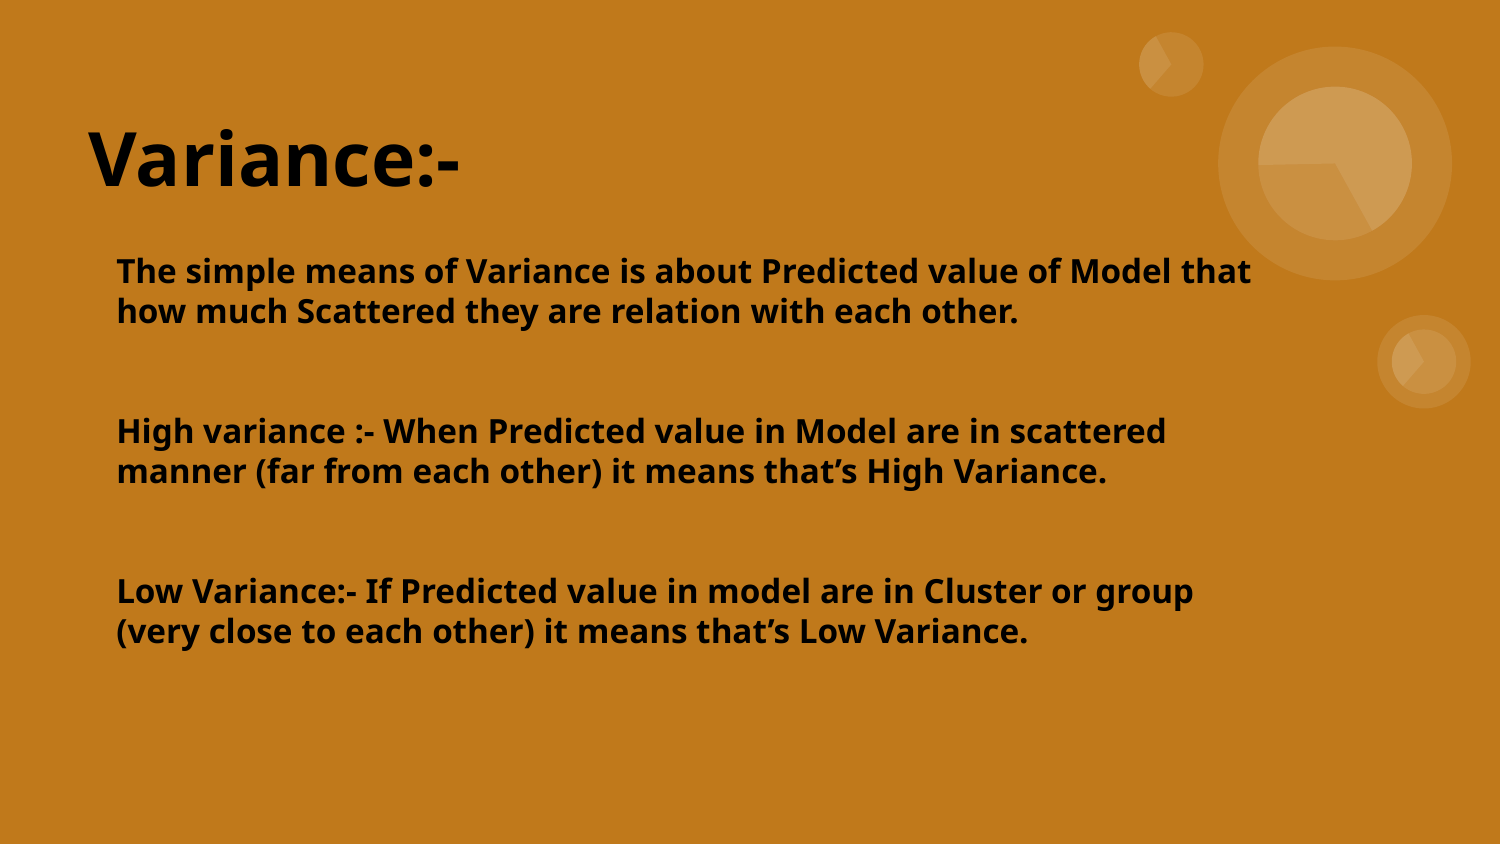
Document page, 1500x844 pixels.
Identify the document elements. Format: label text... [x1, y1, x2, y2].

text_box The simple means of Variance is about Predicted value of Model that how much Scattered they are relation with each other. High variance :- When Predicted value in Model are in scattered manner (far from each other) it means that’s High Variance. Low Variance:- If Predicted value in model are in Cluster or group (very close to each other) it means that’s Low Variance. [101, 235, 1300, 732]
title Variance:- [73, 61, 844, 254]
